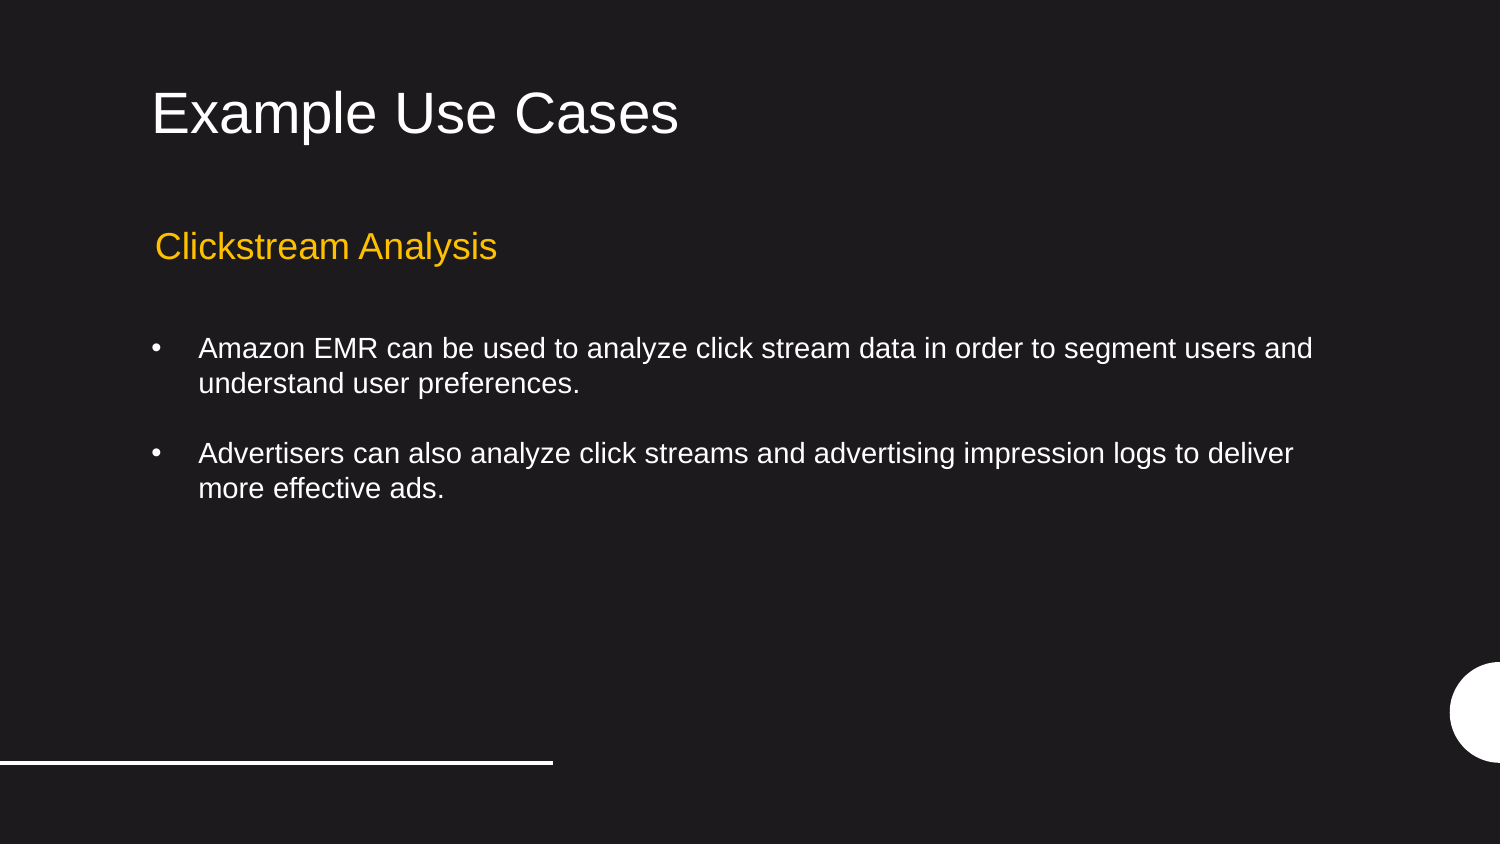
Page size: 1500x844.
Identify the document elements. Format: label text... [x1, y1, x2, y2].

text_box Clickstream Analysis [140, 214, 513, 275]
text_box Amazon EMR can be used to analyze click stream data in order to segment users and understand user preferences. Advertisers can also analyze click streams and advertising impression logs to deliver more effective ads. [136, 322, 1337, 512]
title Example Use Cases [136, 68, 1446, 157]
